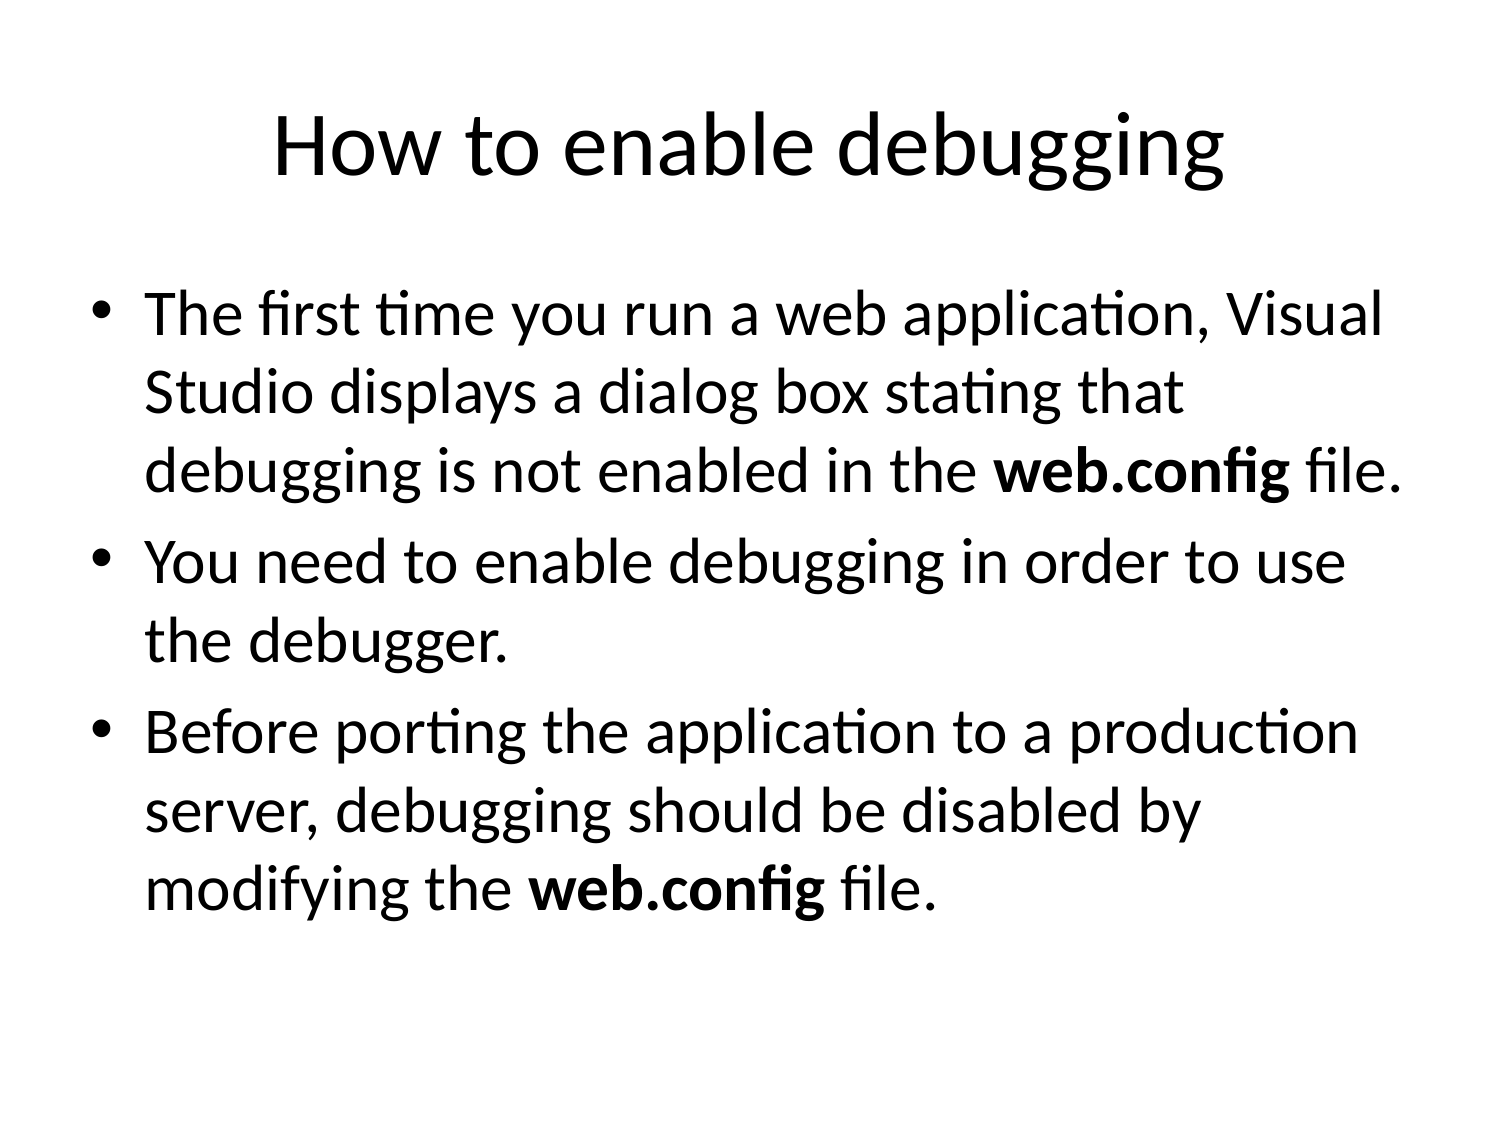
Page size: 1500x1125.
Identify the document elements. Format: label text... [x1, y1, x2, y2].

list The first time you run a web application, Visual Studio displays a dialog box stating that debugging is not enabled in the web.config file. You need to enable debugging in order to use the debugger. Before porting the application to a production server, debugging should be disabled by modifying the web.config file. [75, 262, 1425, 1005]
title How to enable debugging [75, 45, 1425, 233]
